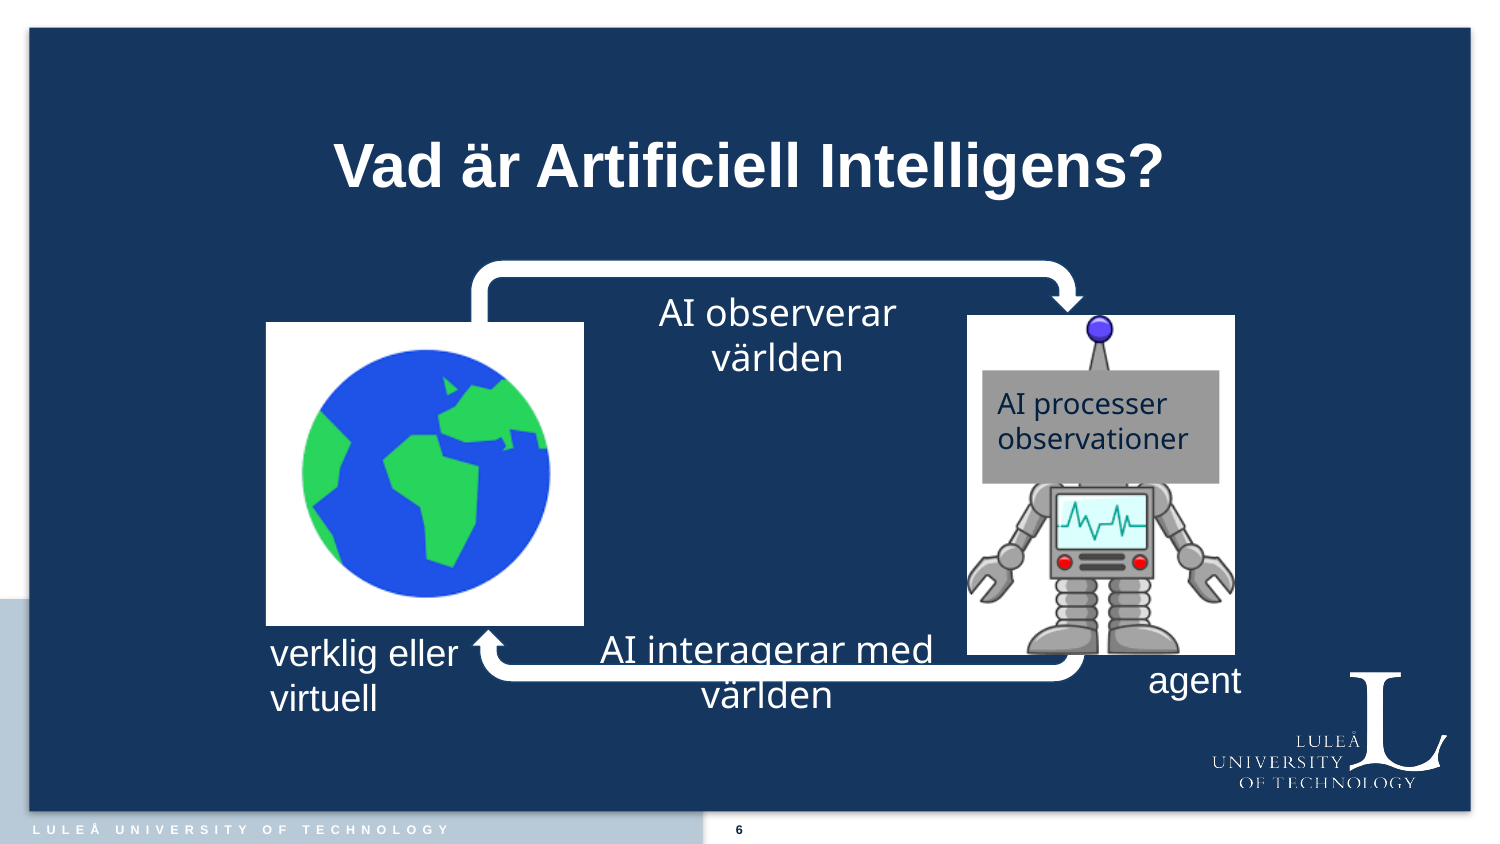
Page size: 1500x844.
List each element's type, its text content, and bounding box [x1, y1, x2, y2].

text_box [474, 633, 1084, 683]
text_box AI interagerar med världen [567, 610, 962, 654]
picture [265, 322, 585, 627]
text_box verklig eller virtuell [255, 621, 474, 727]
text_box AI observerar världen [577, 274, 979, 318]
text_box agent [1133, 648, 1257, 709]
title Vad är Artificiell Intelligens? [75, 103, 1425, 222]
text_box [470, 259, 1086, 321]
picture [967, 315, 1235, 655]
